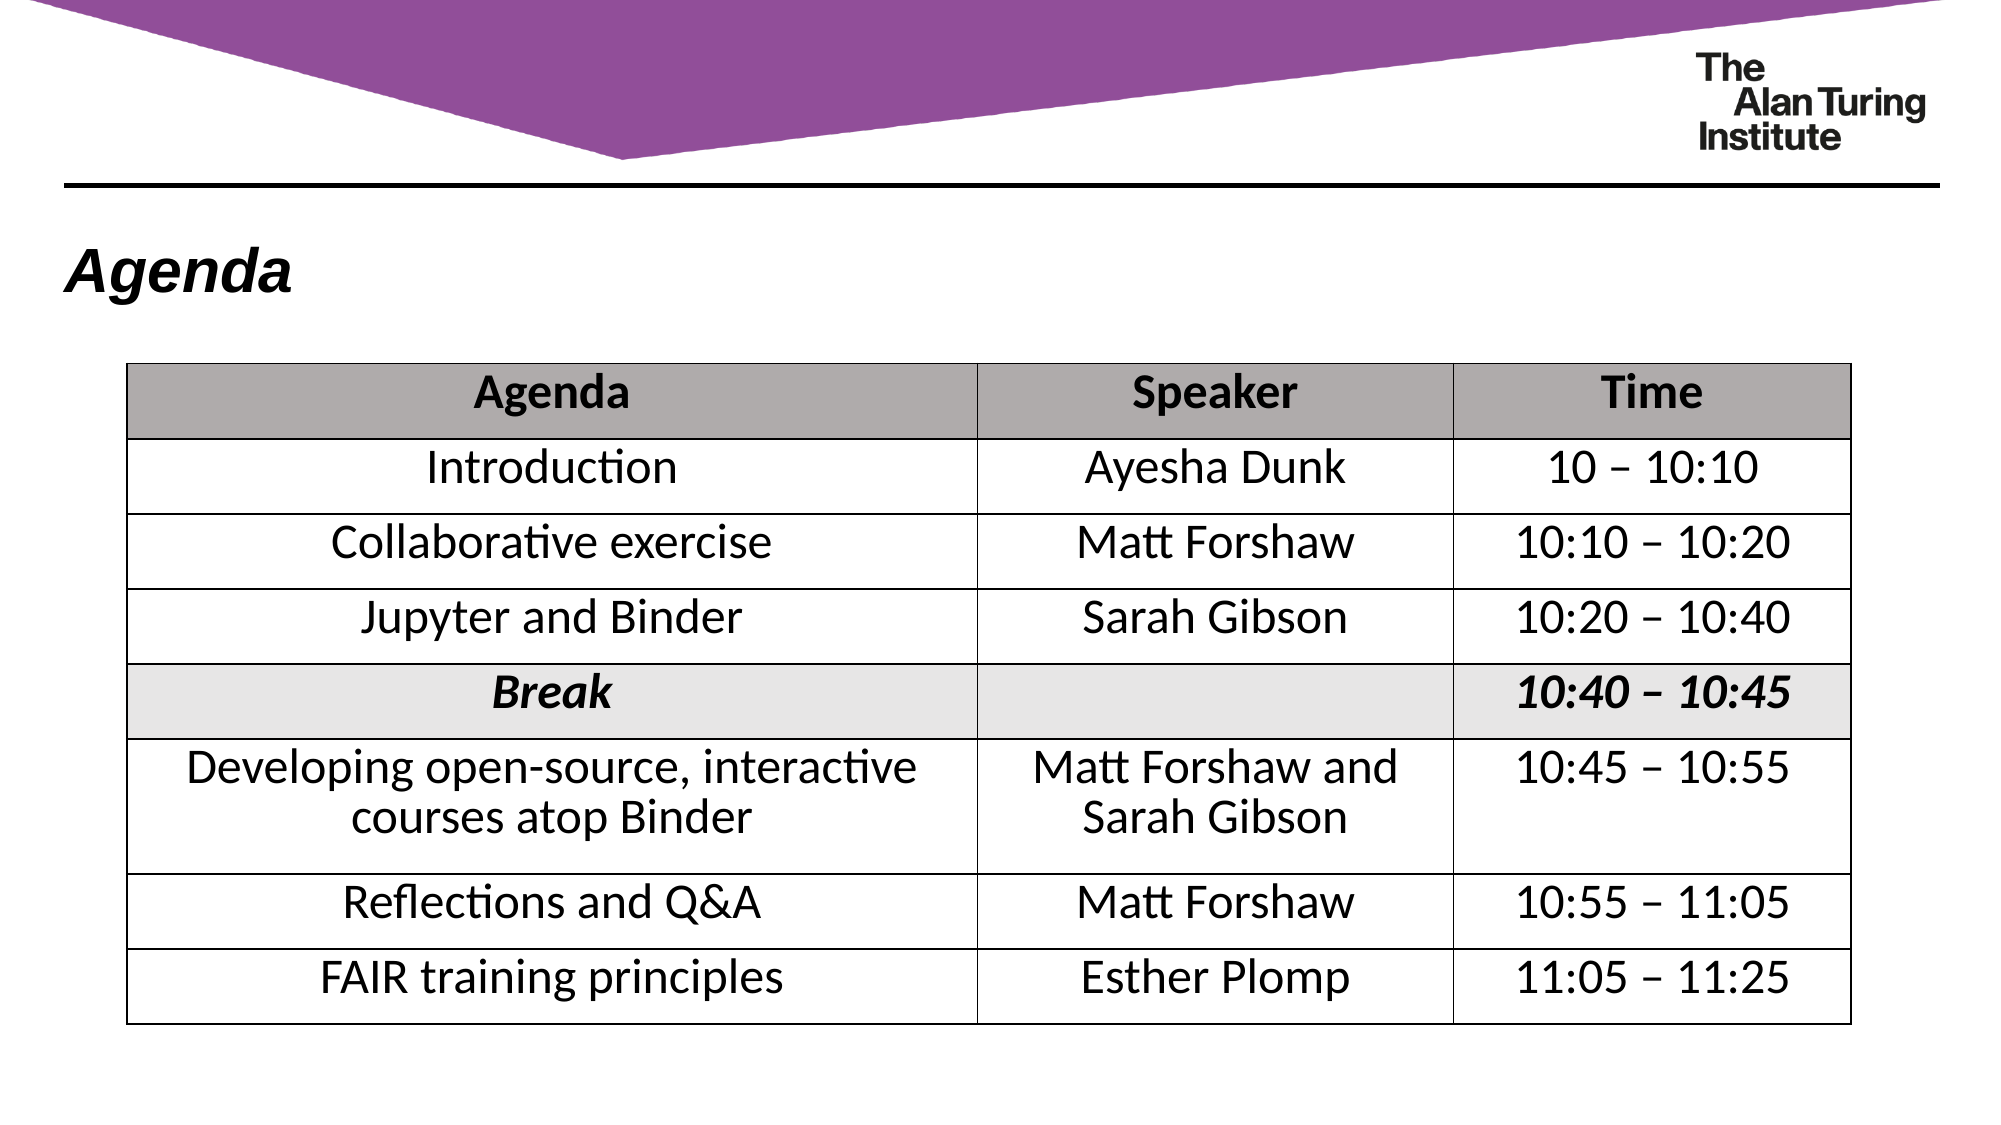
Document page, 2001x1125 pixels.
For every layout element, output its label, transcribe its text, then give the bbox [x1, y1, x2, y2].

table_cell 10:10 – 10:20 [1454, 517, 1850, 588]
table_cell 10:55 – 11:05 [1454, 875, 1850, 948]
table_cell Matt Forshaw and Sarah Gibson [978, 740, 1453, 873]
table_cell Collaborative exercise [128, 517, 977, 588]
picture [2, 0, 2000, 517]
table_cell Developing open-source, interactive courses atop Binder [128, 740, 977, 873]
table_cell Esther Plomp [978, 950, 1453, 1023]
table_cell 10:45 – 10:55 [1454, 740, 1850, 873]
table_cell FAIR training principles [128, 950, 977, 1023]
table_cell Matt Forshaw [978, 875, 1453, 948]
table_cell 11:05 – 11:25 [1454, 950, 1850, 1023]
table_cell Break [128, 665, 977, 738]
table_cell Sarah Gibson [978, 590, 1453, 663]
table_cell [978, 665, 1453, 738]
table_cell 10:20 – 10:40 [1454, 590, 1850, 663]
table_cell Reflections and Q&A [128, 875, 977, 948]
table_cell Matt Forshaw [978, 517, 1453, 588]
table_cell 10:40 – 10:45 [1454, 665, 1850, 738]
table_cell Jupyter and Binder [128, 590, 977, 663]
